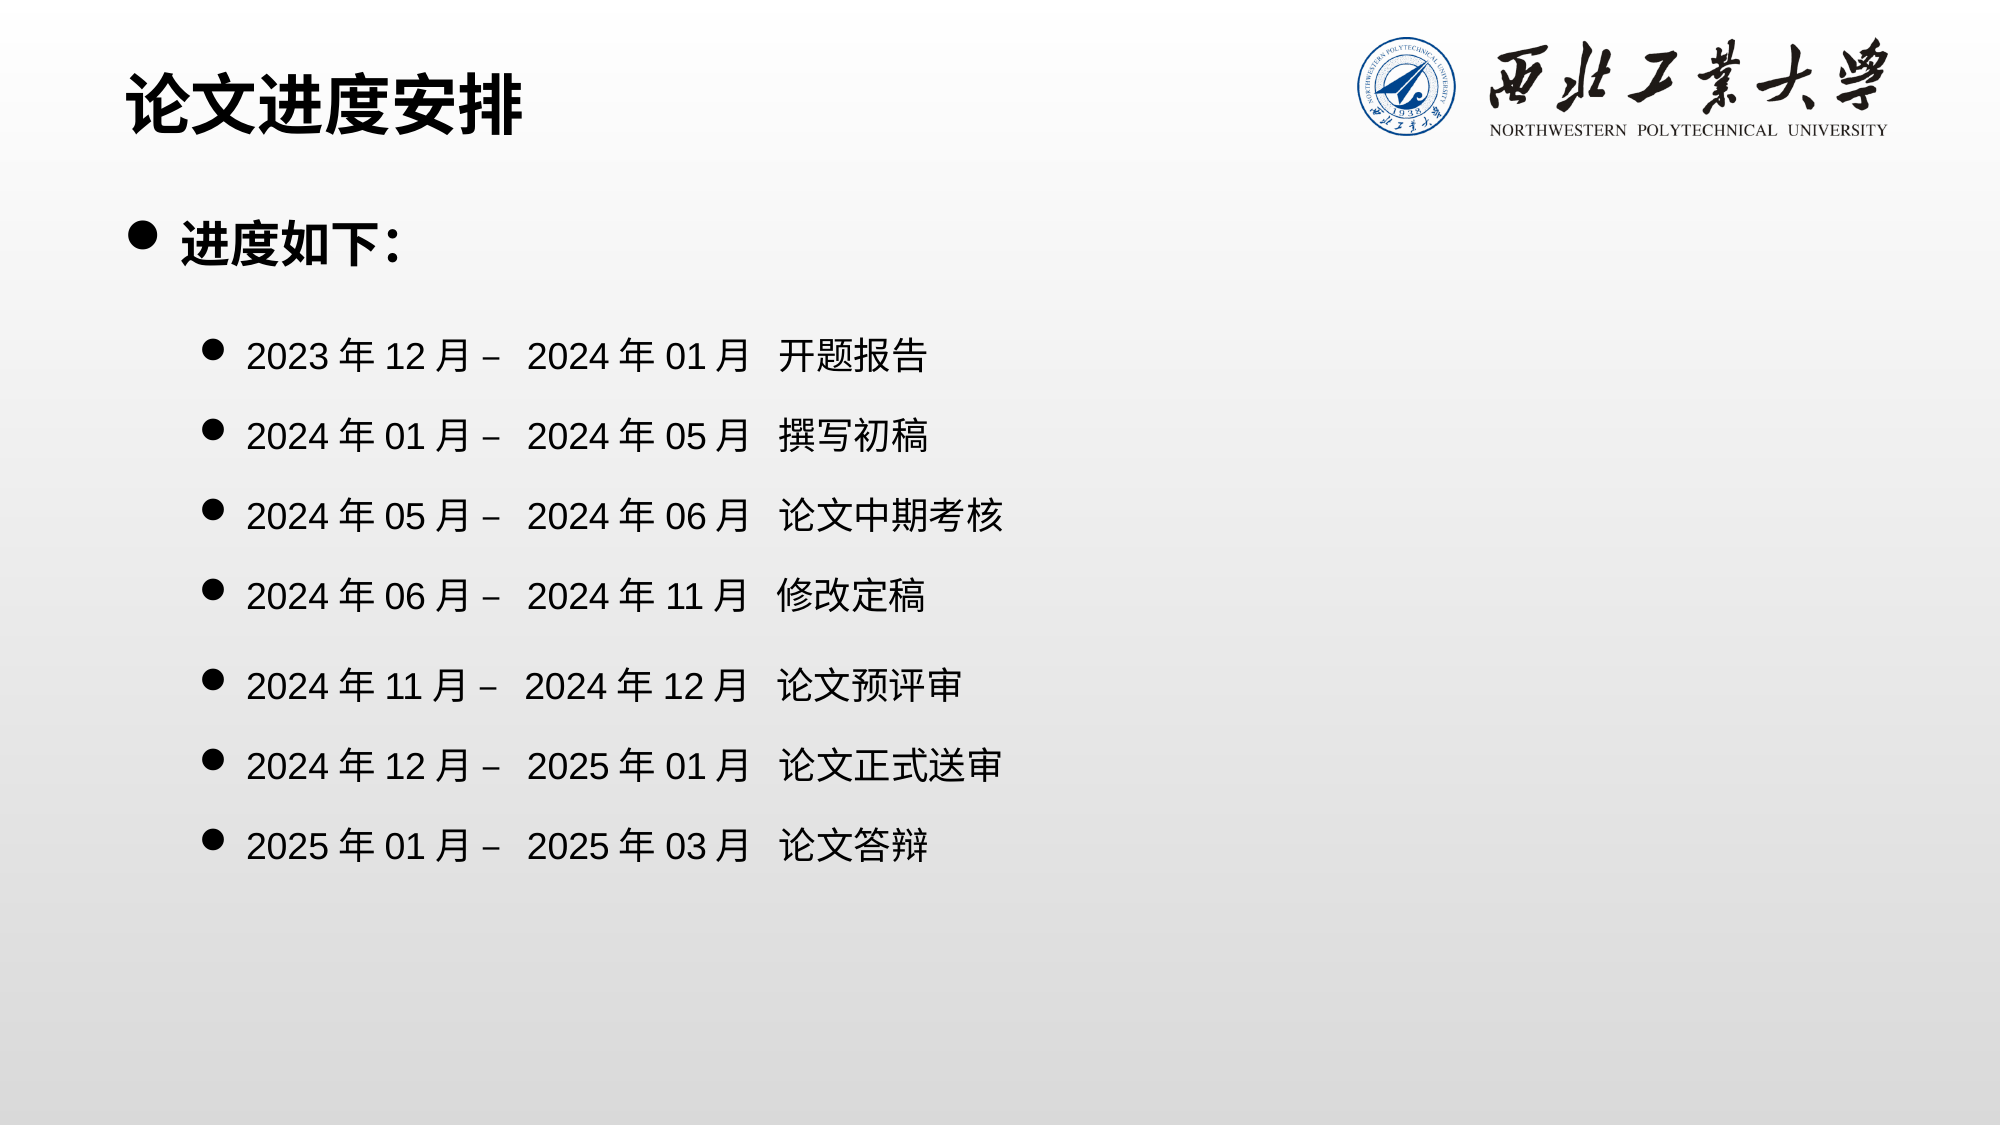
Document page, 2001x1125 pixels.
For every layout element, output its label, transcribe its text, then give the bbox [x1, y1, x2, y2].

text_box 进度如下： 2023年12月 – 2024年01月 开题报告 2024年01月 – 2024年05月 撰写初稿 2024年05月 – 2024年06月 论文中期考核 2024年06月 – 2024年11月 修改定稿 2024年11月 – 2024年12月 论文预评审 2024年12月 – 2025年01月 论文正式送审 2025年01月 – 2025年03月 论文答辩 [109, 204, 1888, 1070]
text_box 论文进度安排 [109, 55, 817, 151]
picture [1357, 37, 1888, 136]
